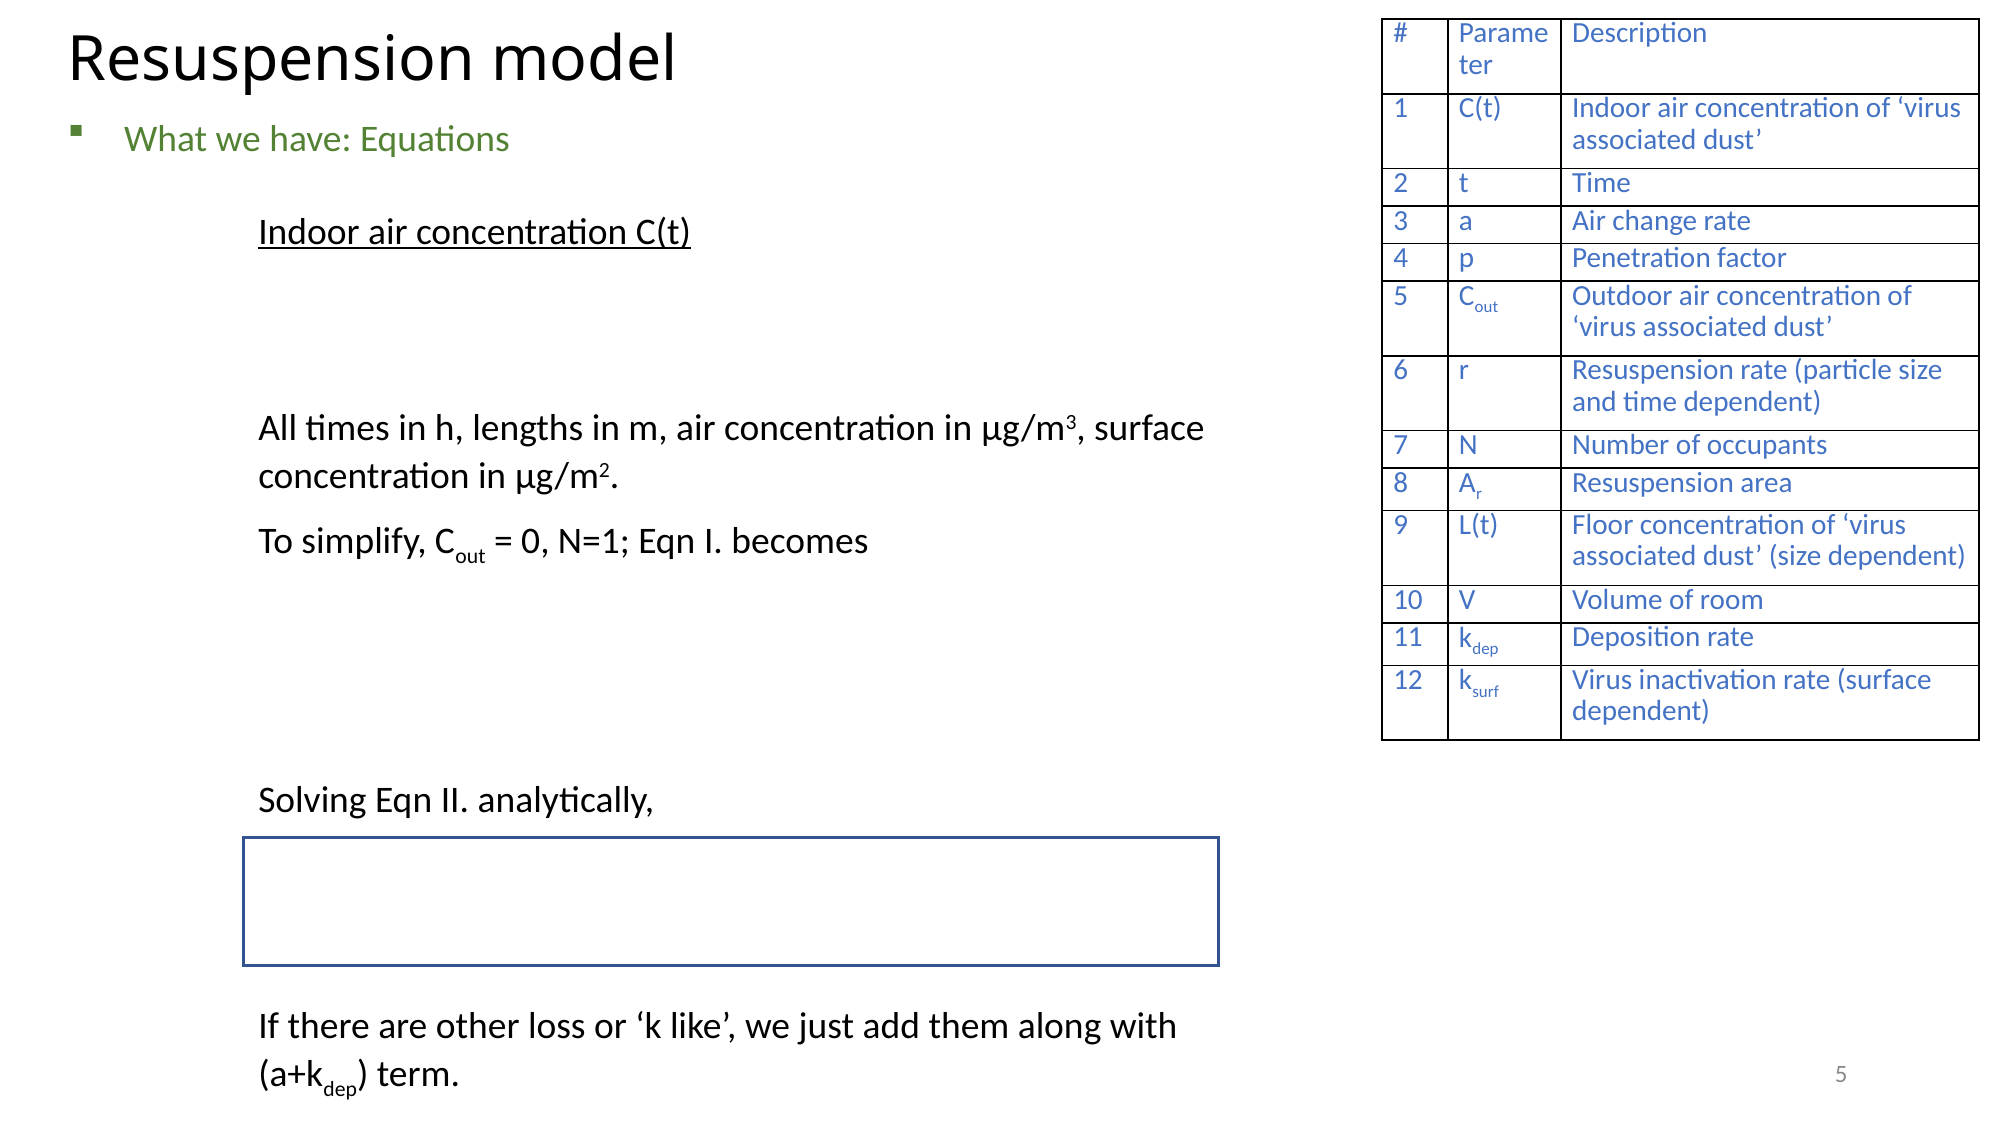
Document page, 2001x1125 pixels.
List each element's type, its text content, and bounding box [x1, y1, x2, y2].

table_cell Time [1562, 169, 1978, 205]
table_cell N [1449, 431, 1560, 467]
table_cell Number of occupants [1562, 431, 1978, 467]
table_cell Floor concentration of ‘virus associated dust’ (size dependent) [1562, 511, 1978, 585]
table_cell 3 [1383, 207, 1447, 243]
table_cell ksurf [1449, 666, 1560, 739]
table_cell Resuspension rate (particle size and time dependent) [1562, 357, 1978, 430]
text_box What we have: Equations [53, 102, 1053, 166]
table_cell 7 [1383, 431, 1447, 467]
table_cell Cout [1449, 282, 1560, 355]
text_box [243, 196, 1244, 1101]
table_cell kdep [1449, 624, 1560, 665]
table_cell Resuspension area [1562, 469, 1978, 510]
slide_number 5 [1412, 1042, 1863, 1103]
table_cell V [1449, 586, 1560, 622]
table_cell Ar [1449, 469, 1560, 510]
table_cell Deposition rate [1562, 624, 1978, 665]
table_cell 8 [1383, 469, 1447, 510]
table_cell 6 [1383, 357, 1447, 430]
table_cell Indoor air concentration of ‘virus associated dust’ [1562, 95, 1978, 168]
table_cell t [1449, 169, 1560, 205]
table_cell Penetration factor [1562, 244, 1978, 280]
table_cell Volume of room [1562, 586, 1978, 622]
table_cell 12 [1383, 666, 1447, 739]
table_cell 1 [1383, 95, 1447, 168]
table_cell 10 [1383, 586, 1447, 622]
table_header Parameter [1449, 20, 1560, 93]
table_cell 4 [1383, 244, 1447, 280]
table_cell a [1449, 207, 1560, 243]
table_cell 2 [1383, 169, 1447, 205]
table_cell p [1449, 244, 1560, 280]
text_box Resuspension model [52, 18, 1381, 122]
table_cell C(t) [1449, 95, 1560, 168]
table_cell 11 [1383, 624, 1447, 665]
table_header # [1383, 20, 1447, 93]
table_cell Air change rate [1562, 207, 1978, 243]
table_cell Virus inactivation rate (surface dependent) [1562, 666, 1978, 739]
table_cell r [1449, 357, 1560, 430]
table_header Description [1562, 20, 1978, 93]
table_cell Outdoor air concentration of ‘virus associated dust’ [1562, 282, 1978, 355]
table_cell 5 [1383, 282, 1447, 355]
table_cell 9 [1383, 511, 1447, 585]
table_cell L(t) [1449, 511, 1560, 585]
